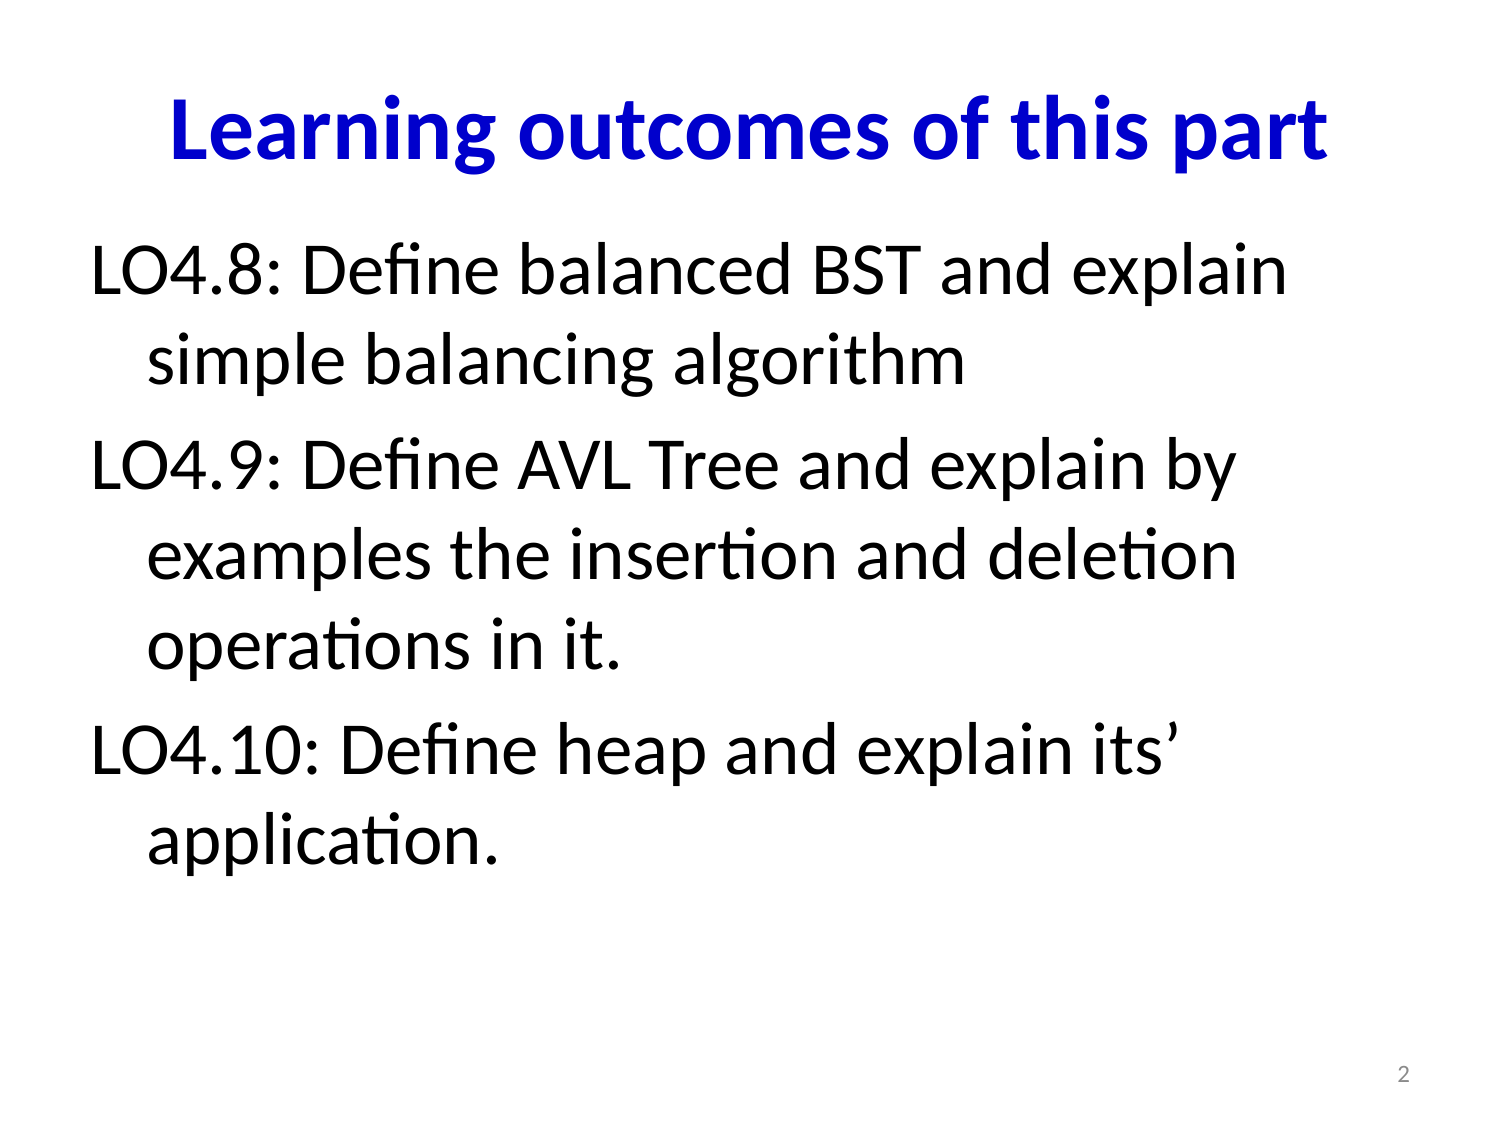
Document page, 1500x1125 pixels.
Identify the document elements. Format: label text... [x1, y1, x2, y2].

list LO4.8: Define balanced BST and explain simple balancing algorithm LO4.9: Define AVL Tree and explain by examples the insertion and deletion operations in it. LO4.10: Define heap and explain its’ application. [75, 212, 1425, 938]
slide_number 2 [1074, 1042, 1425, 1103]
title Learning outcomes of this part [75, 45, 1425, 200]
